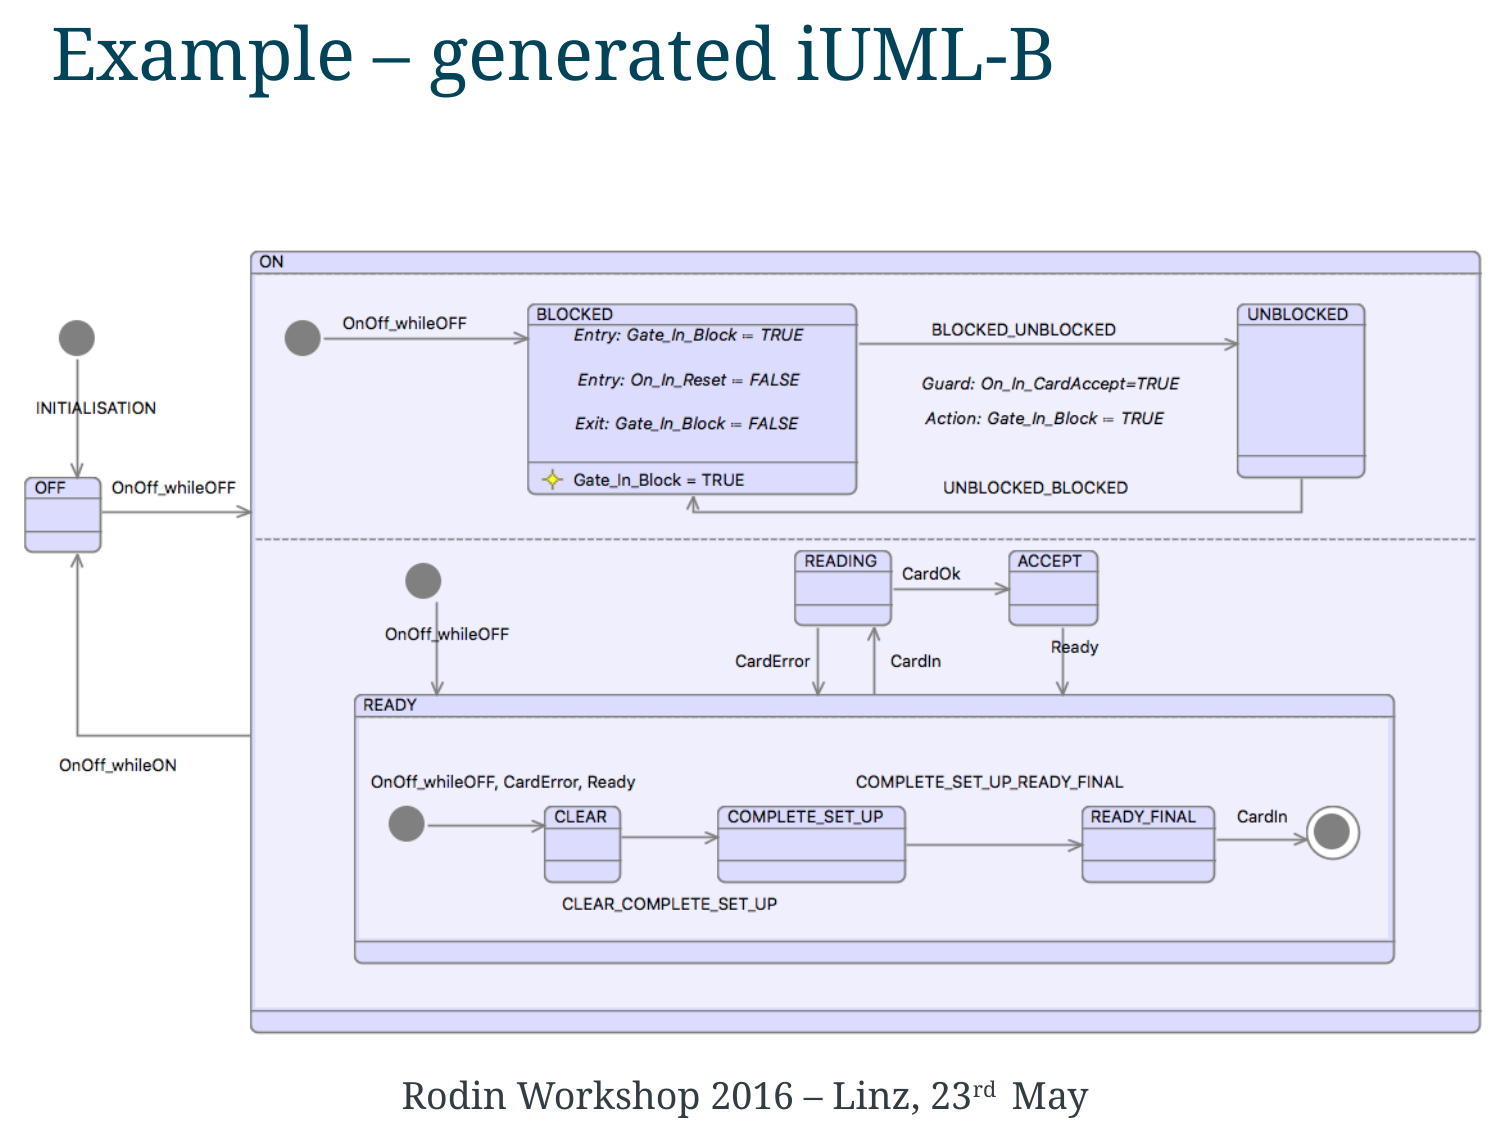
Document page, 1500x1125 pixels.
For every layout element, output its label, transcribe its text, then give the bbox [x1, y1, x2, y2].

title Example – generated iUML-B [50, 0, 1445, 107]
picture [0, 238, 1500, 1051]
